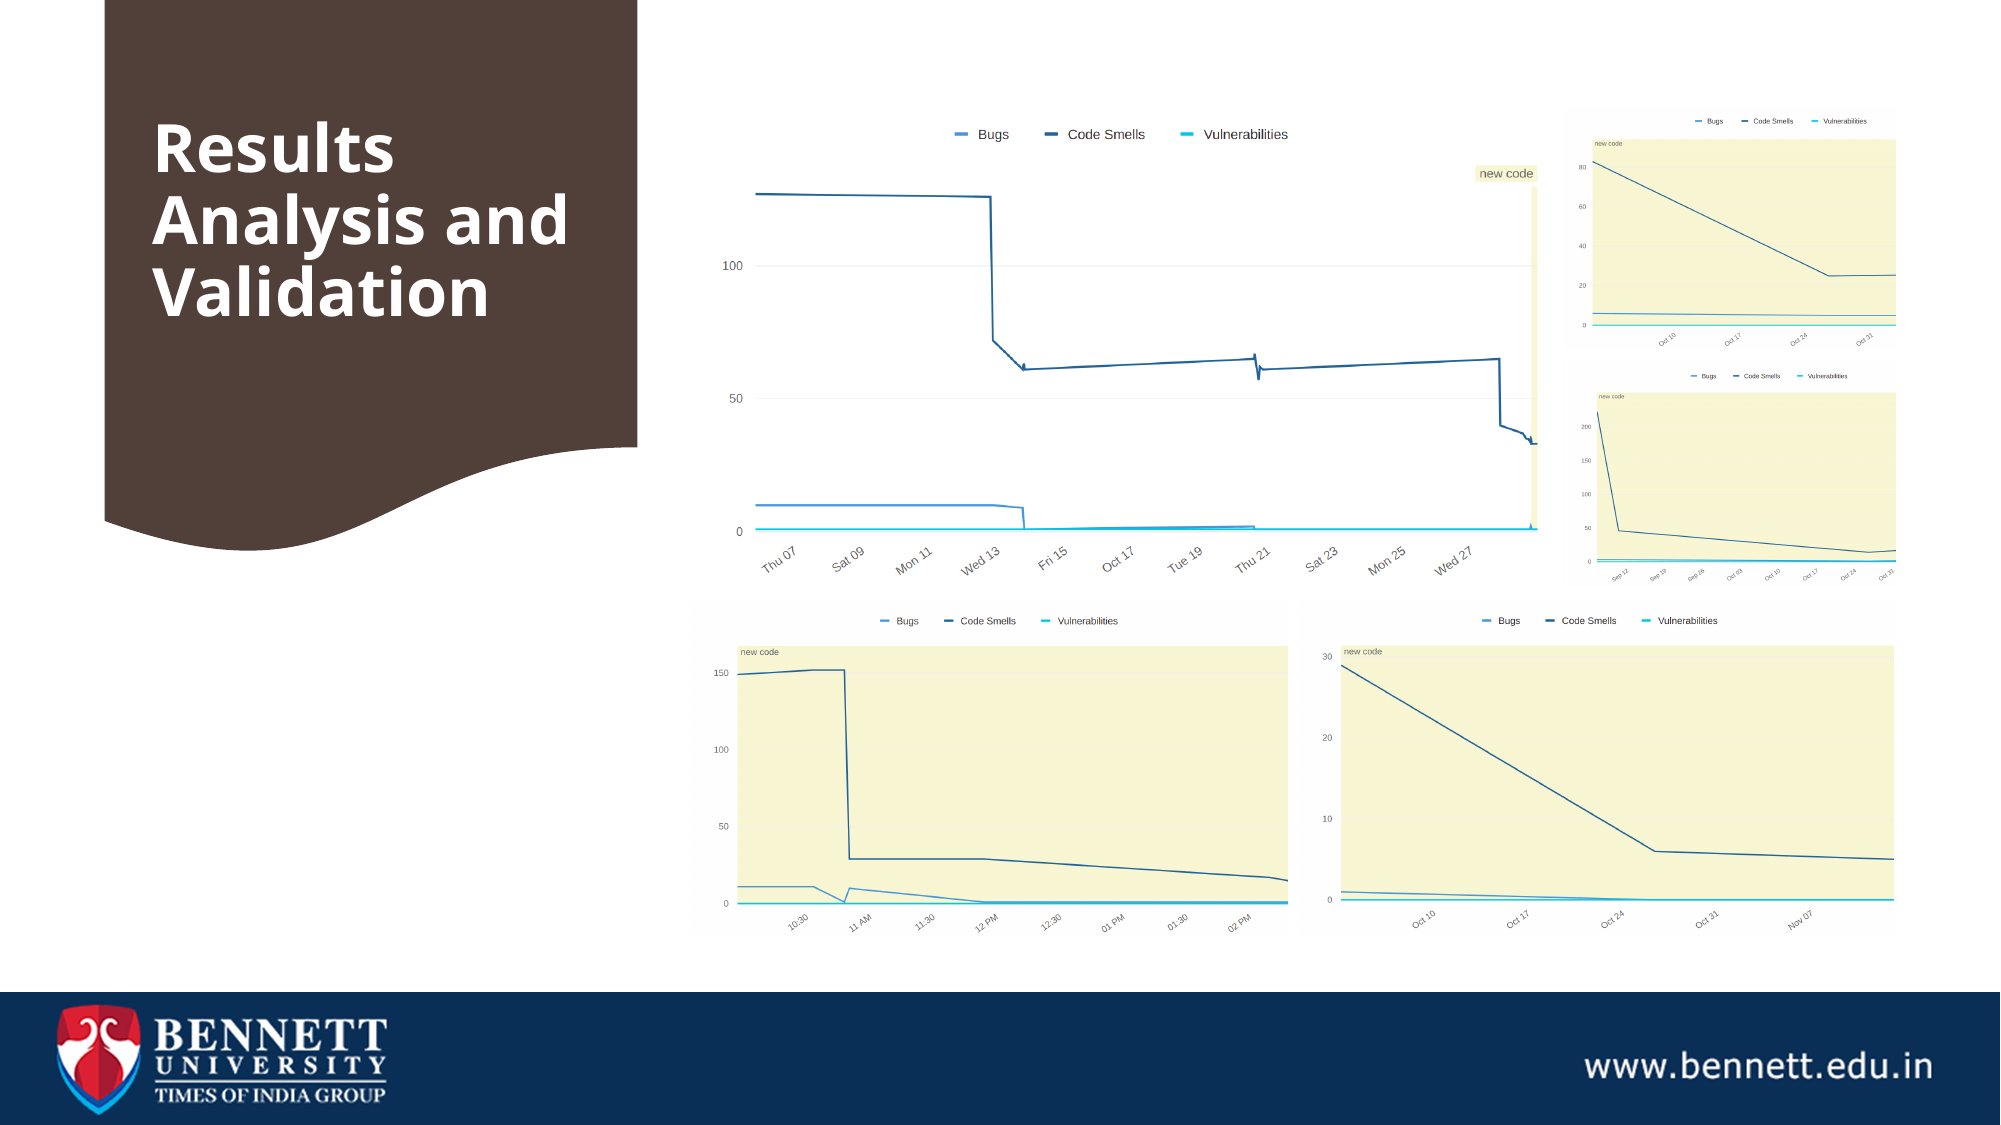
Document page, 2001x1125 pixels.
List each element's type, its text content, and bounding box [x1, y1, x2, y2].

picture [0, 992, 2000, 1125]
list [1563, 107, 1896, 350]
picture [1298, 599, 1896, 937]
text_box [103, 0, 639, 552]
picture [1563, 360, 1896, 588]
picture [690, 599, 1288, 937]
picture [690, 107, 1553, 588]
title Results Analysis and Validation [137, 28, 604, 417]
